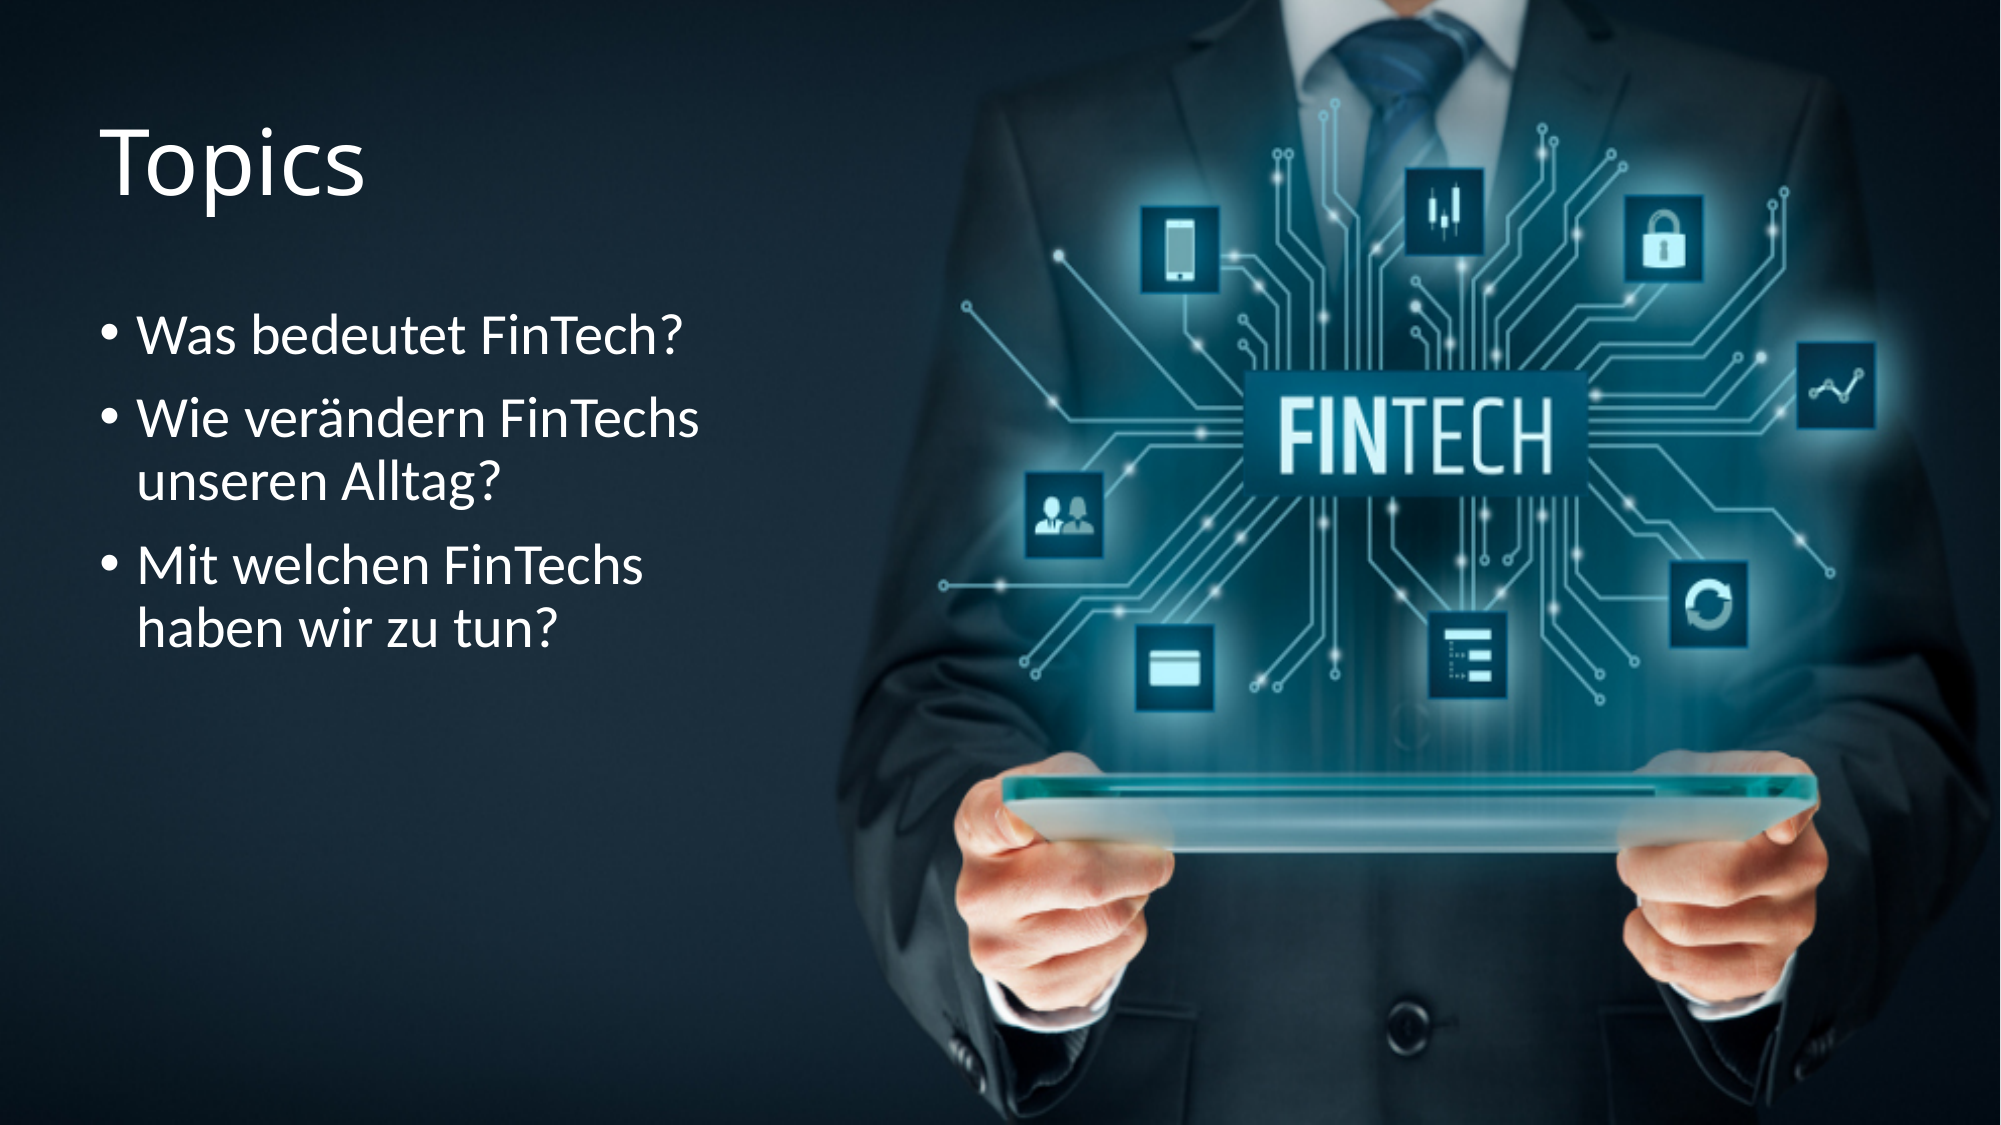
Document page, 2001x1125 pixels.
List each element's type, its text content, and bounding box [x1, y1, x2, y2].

title Topics [84, 56, 1810, 275]
list Was bedeutet FinTech? Wie verändern FinTechs unseren Alltag? Mit welchen FinTechs haben wir zu tun? [84, 296, 813, 1011]
picture [0, 0, 2001, 1125]
